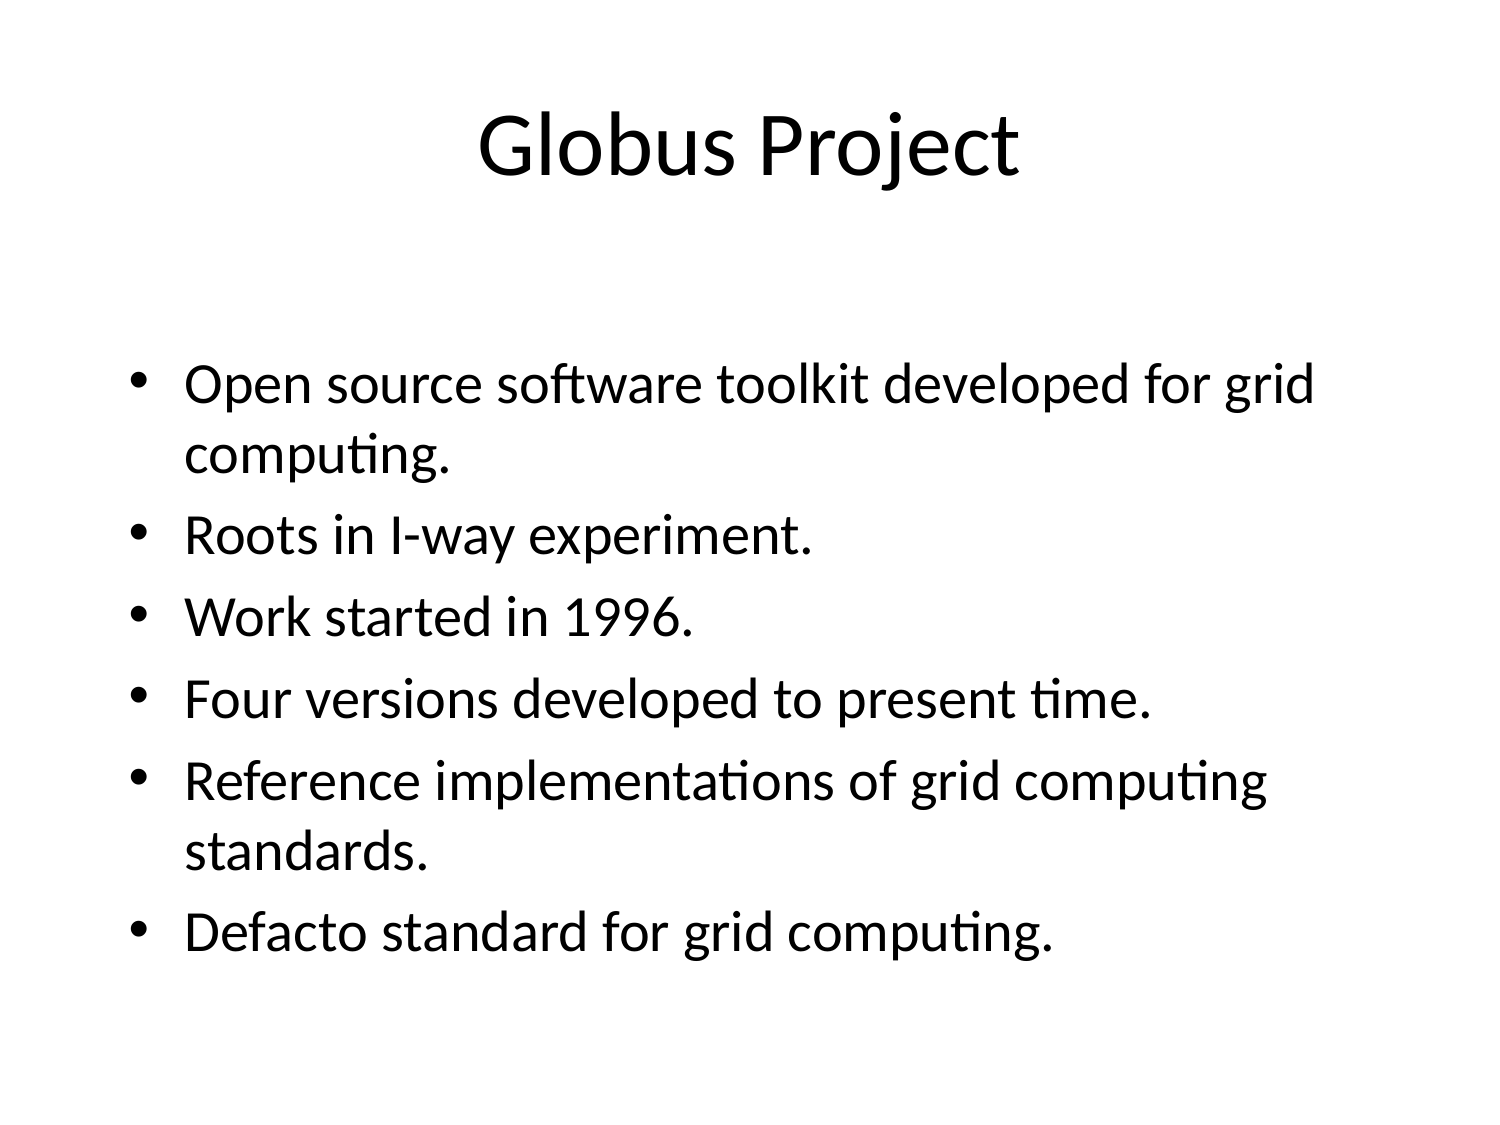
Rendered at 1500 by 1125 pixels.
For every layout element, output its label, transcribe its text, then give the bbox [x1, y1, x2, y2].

list Open source software toolkit developed for grid computing. Roots in I-way experiment. Work started in 1996. Four versions developed to present time. Reference implementations of grid computing standards. Defacto standard for grid computing. [113, 337, 1457, 999]
title Globus Project [75, 45, 1425, 233]
